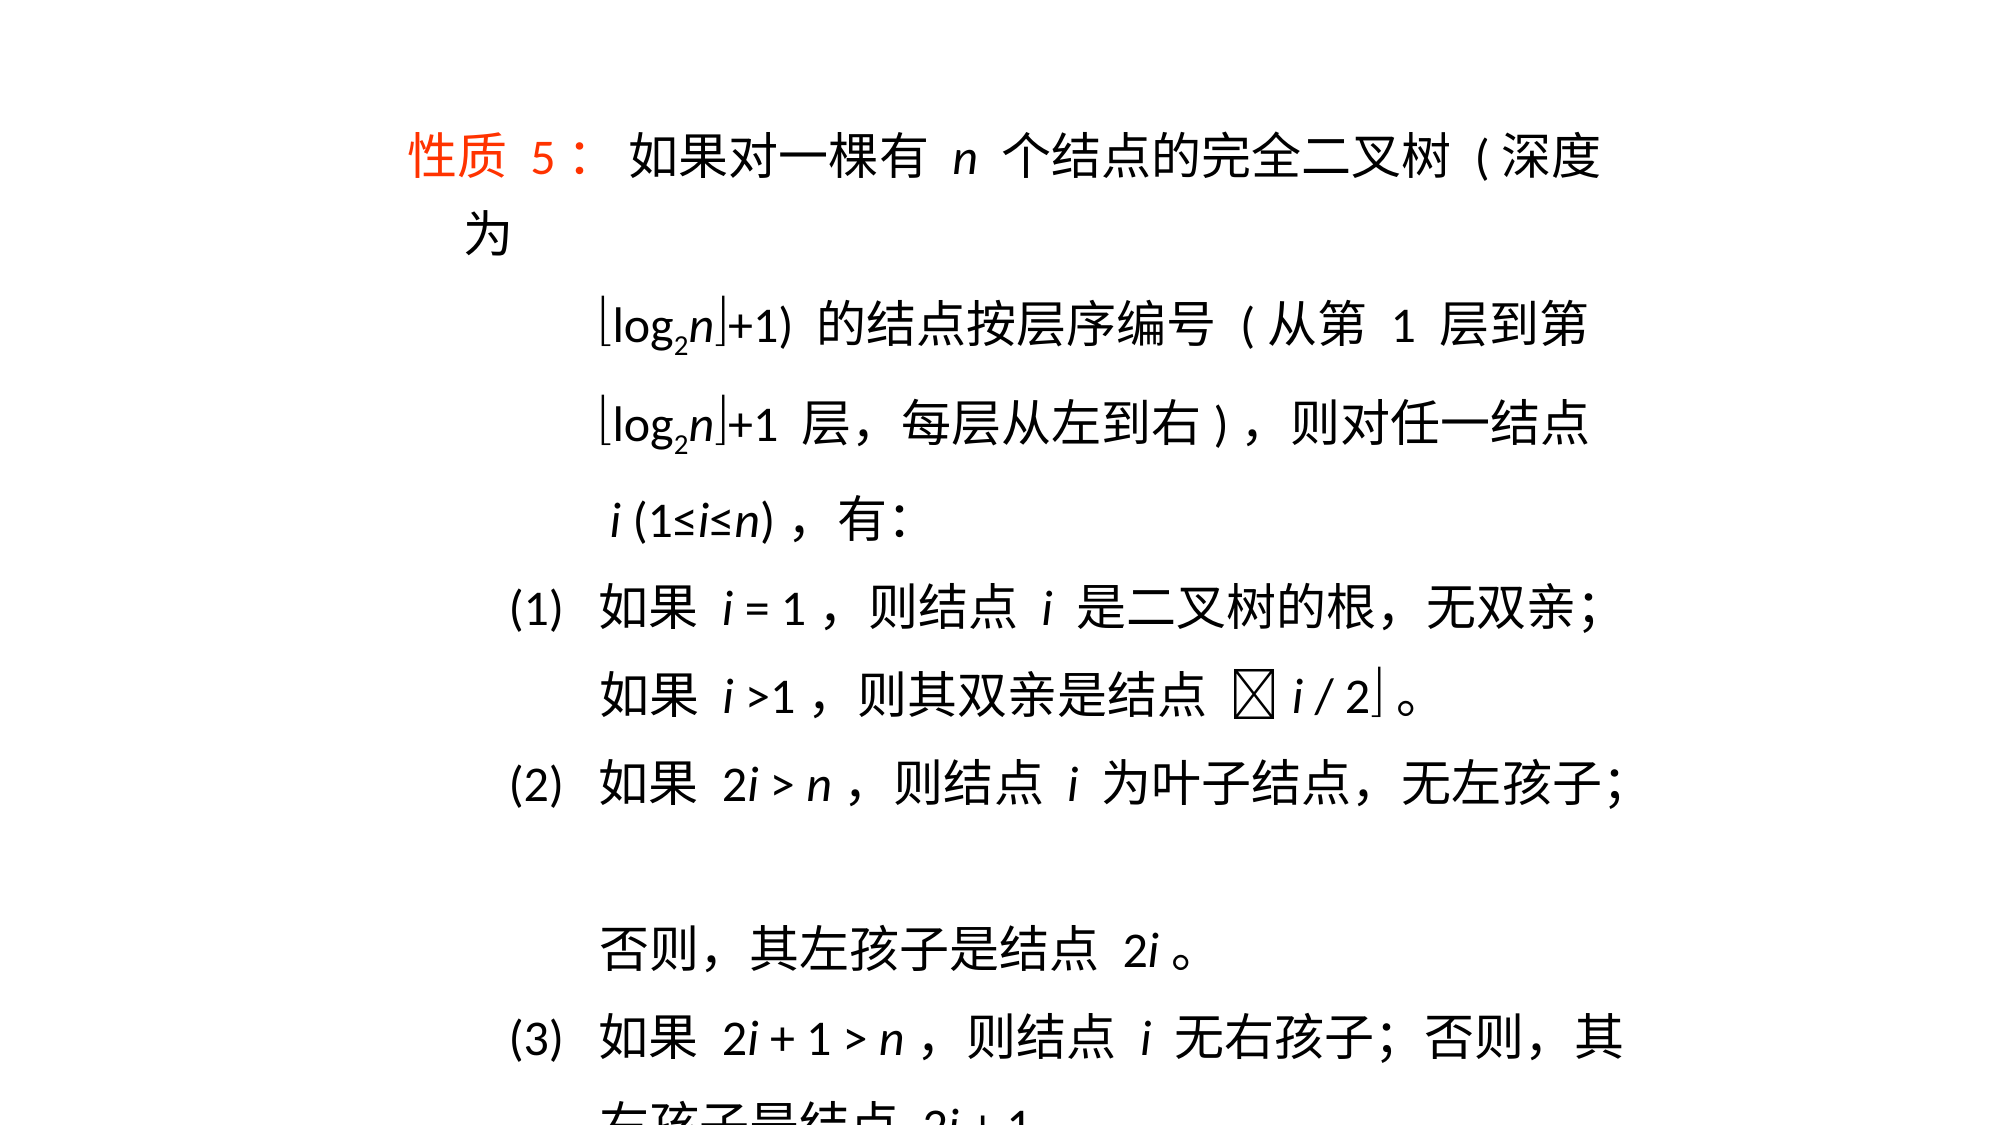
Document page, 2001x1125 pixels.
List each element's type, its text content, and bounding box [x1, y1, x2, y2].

text_box 性质 5： 如果对一棵有 n 个结点的完全二叉树 (深度为 log2n+1) 的结点按层序编号 (从第 1 层到第 log2n+1 层，每层从左到右)，则对任一结点 i (1≤i≤n)，有： (1) 如果 i = 1，则结点 i 是二叉树的根，无双亲； 如果 i >1，则其双亲是结点 i / 2。 (2) 如果 2i > n，则结点 i 为叶子结点，无左孩子； 否则，其左孩子是结点 2i。 (3) 如果 2i + 1 > n，则结点 i 无右孩子；否则，其 右孩子是结点 2i + 1。 [392, 99, 1662, 1024]
